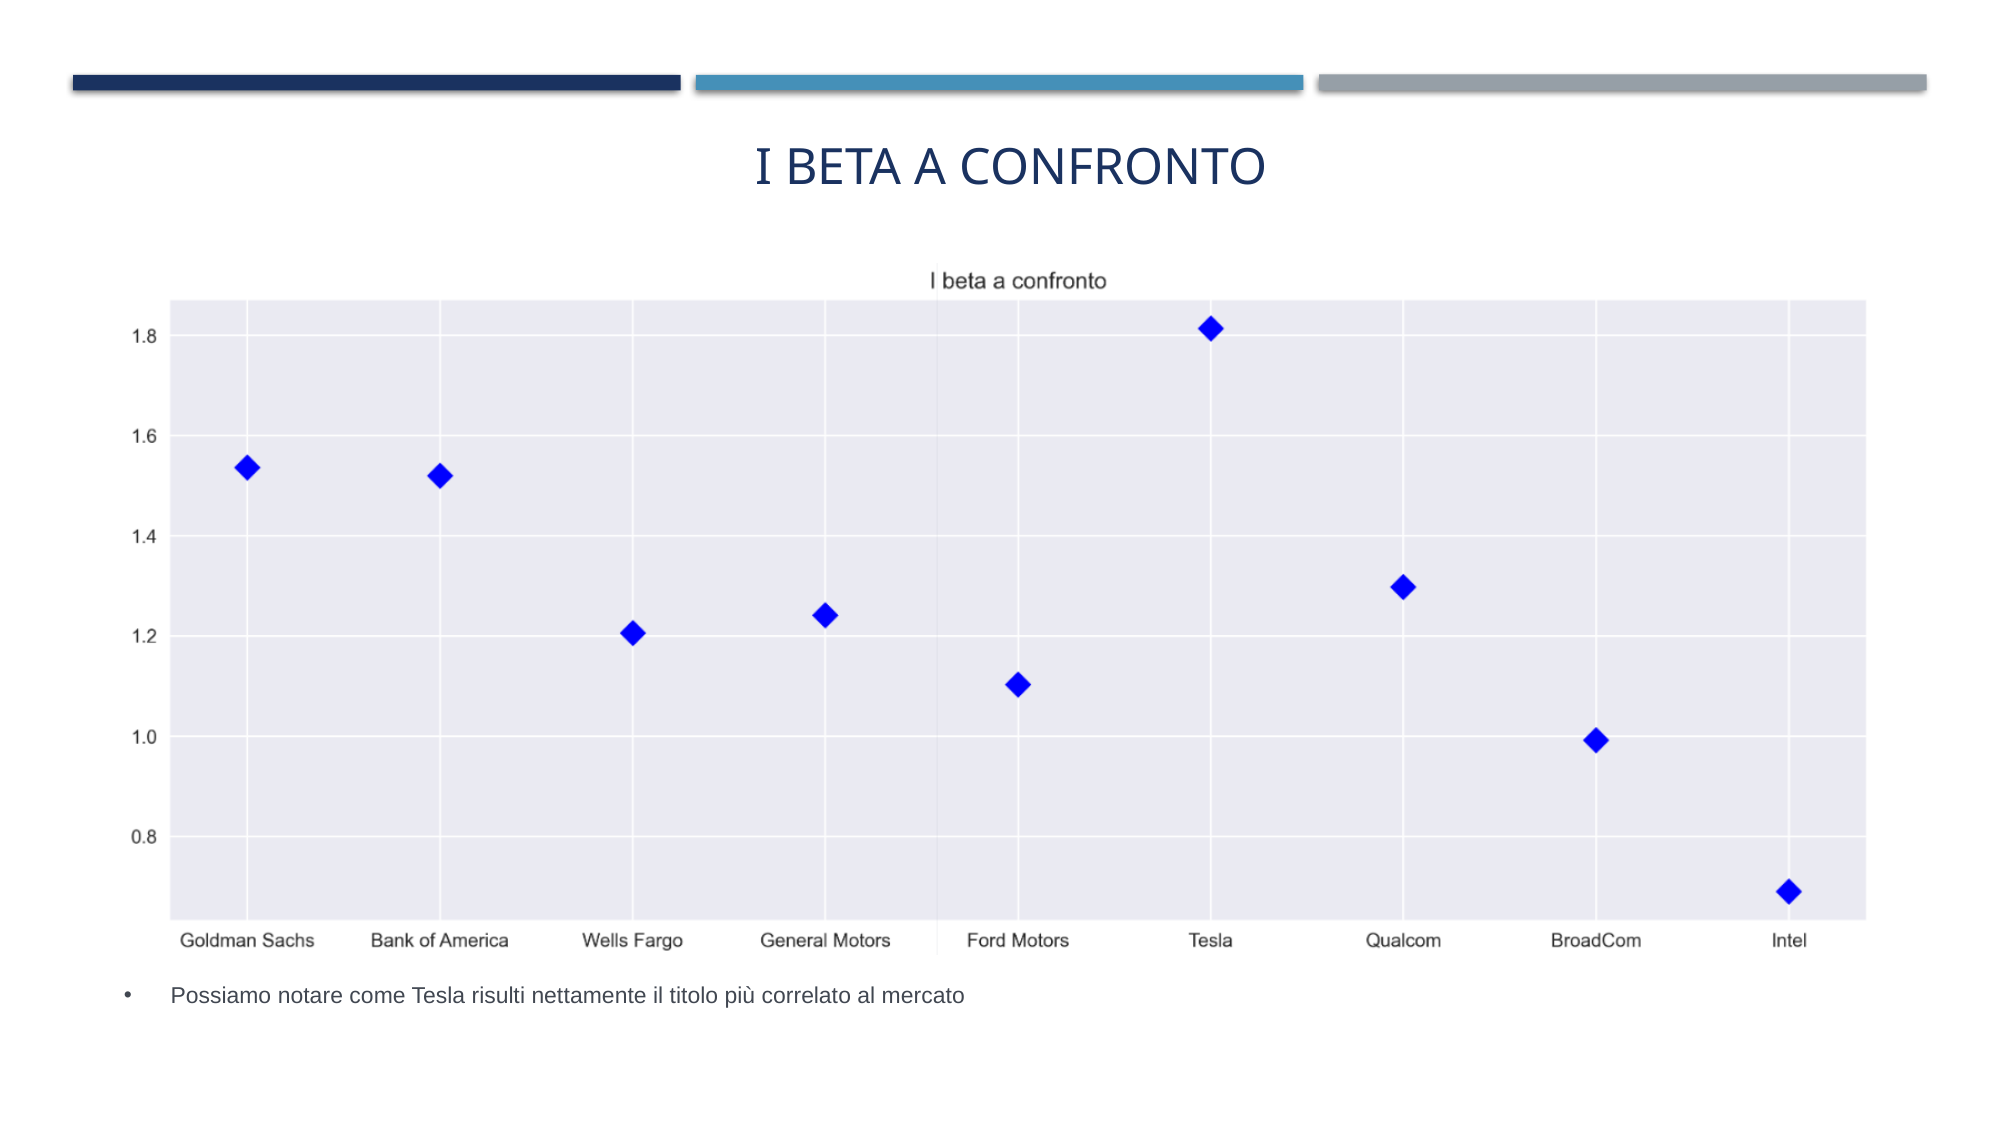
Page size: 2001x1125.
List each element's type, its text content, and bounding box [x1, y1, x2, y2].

text_box Possiamo notare come Tesla risulti nettamente il titolo più correlato al mercato [109, 973, 981, 1016]
picture [127, 262, 1873, 956]
title I beta a confronto [106, 108, 1916, 202]
